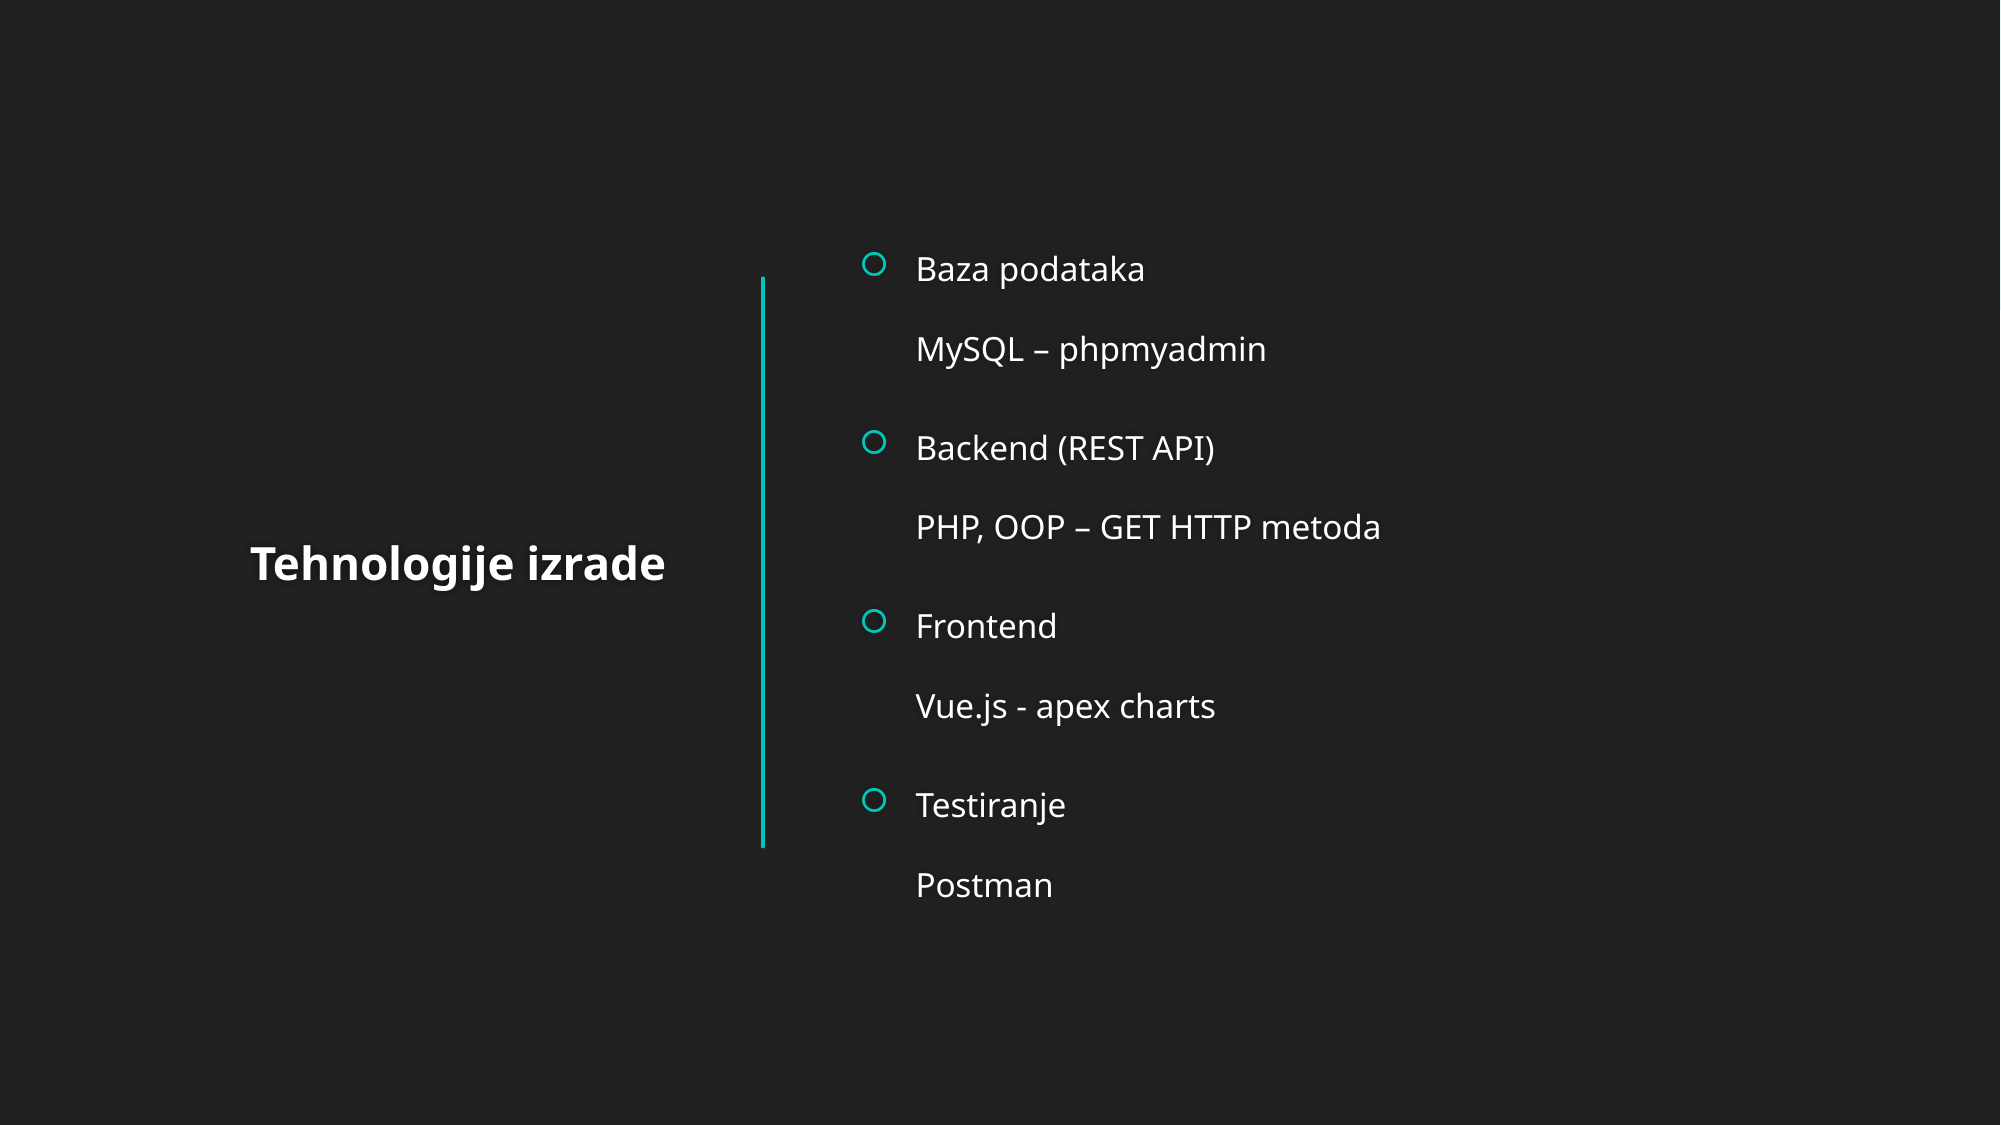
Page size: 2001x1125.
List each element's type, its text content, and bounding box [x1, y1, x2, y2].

text_box [0, 0, 2000, 1125]
list Baza podataka MySQL – phpmyadmin Backend (REST API) PHP, OOP – GET HTTP metoda Frontend Vue.js - apex charts Testiranje Postman [844, 199, 1883, 953]
title Tehnologije izrade [158, 199, 682, 926]
